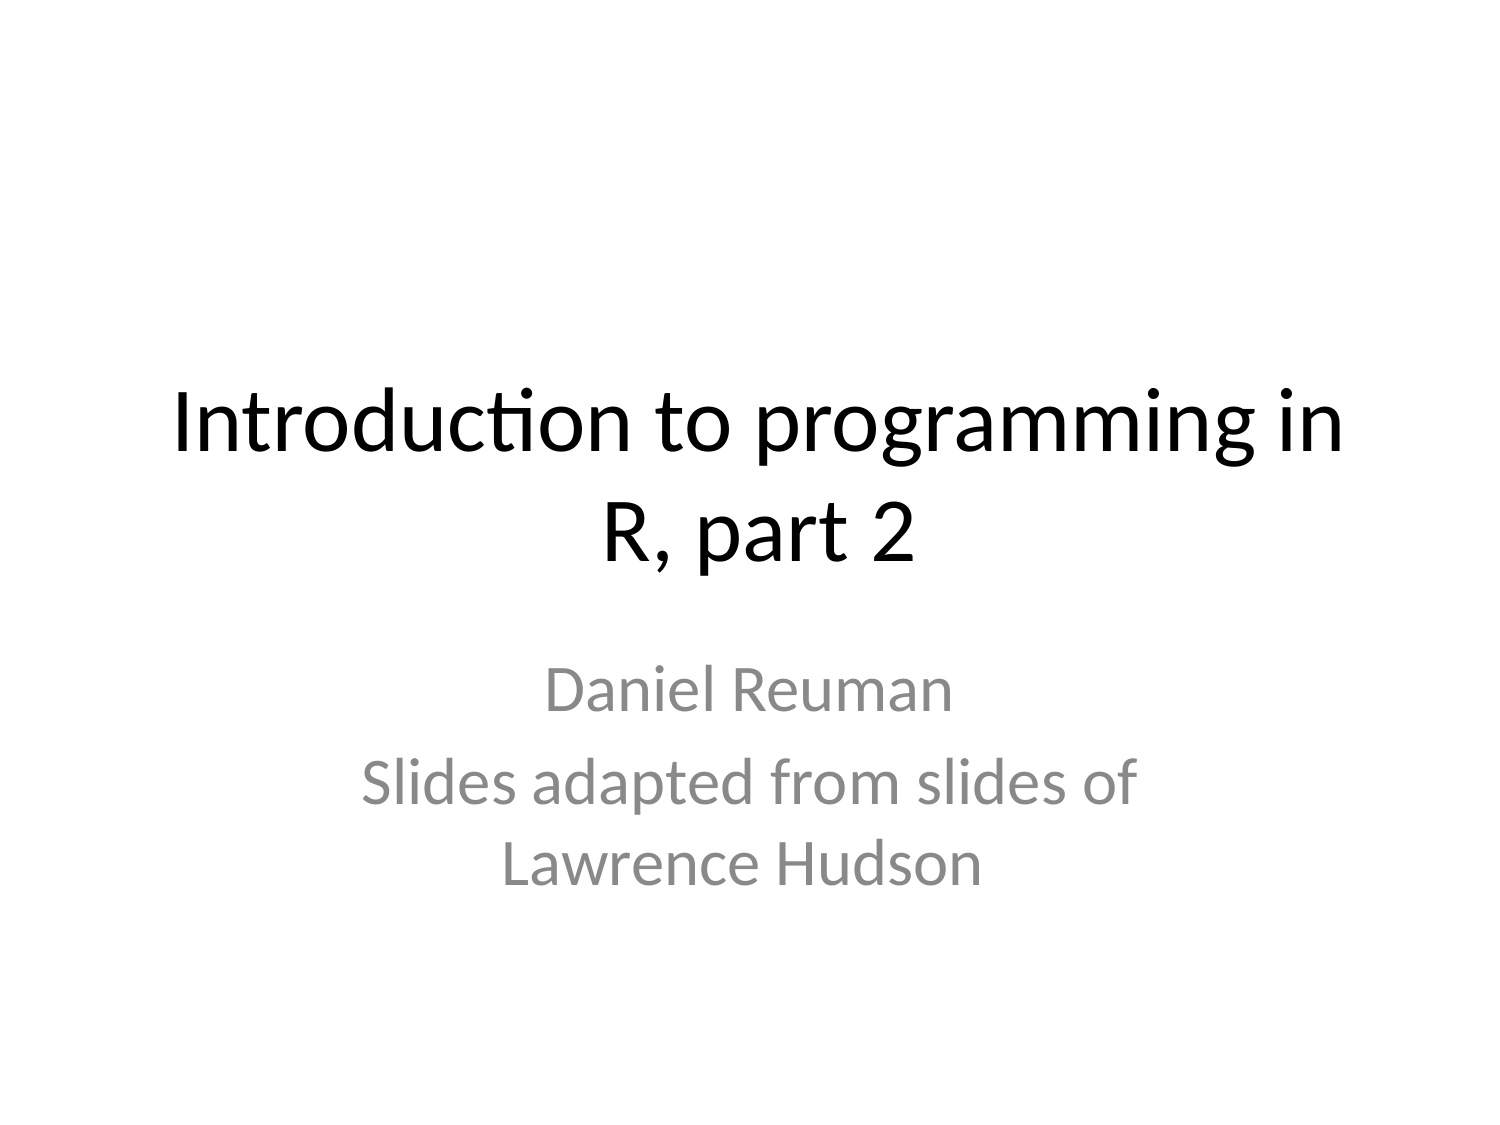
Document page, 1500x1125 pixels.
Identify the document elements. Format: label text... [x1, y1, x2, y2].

title Introduction to programming in R, part 2 [112, 349, 1407, 591]
subtitle Daniel Reuman Slides adapted from slides of Lawrence Hudson [224, 637, 1276, 926]
